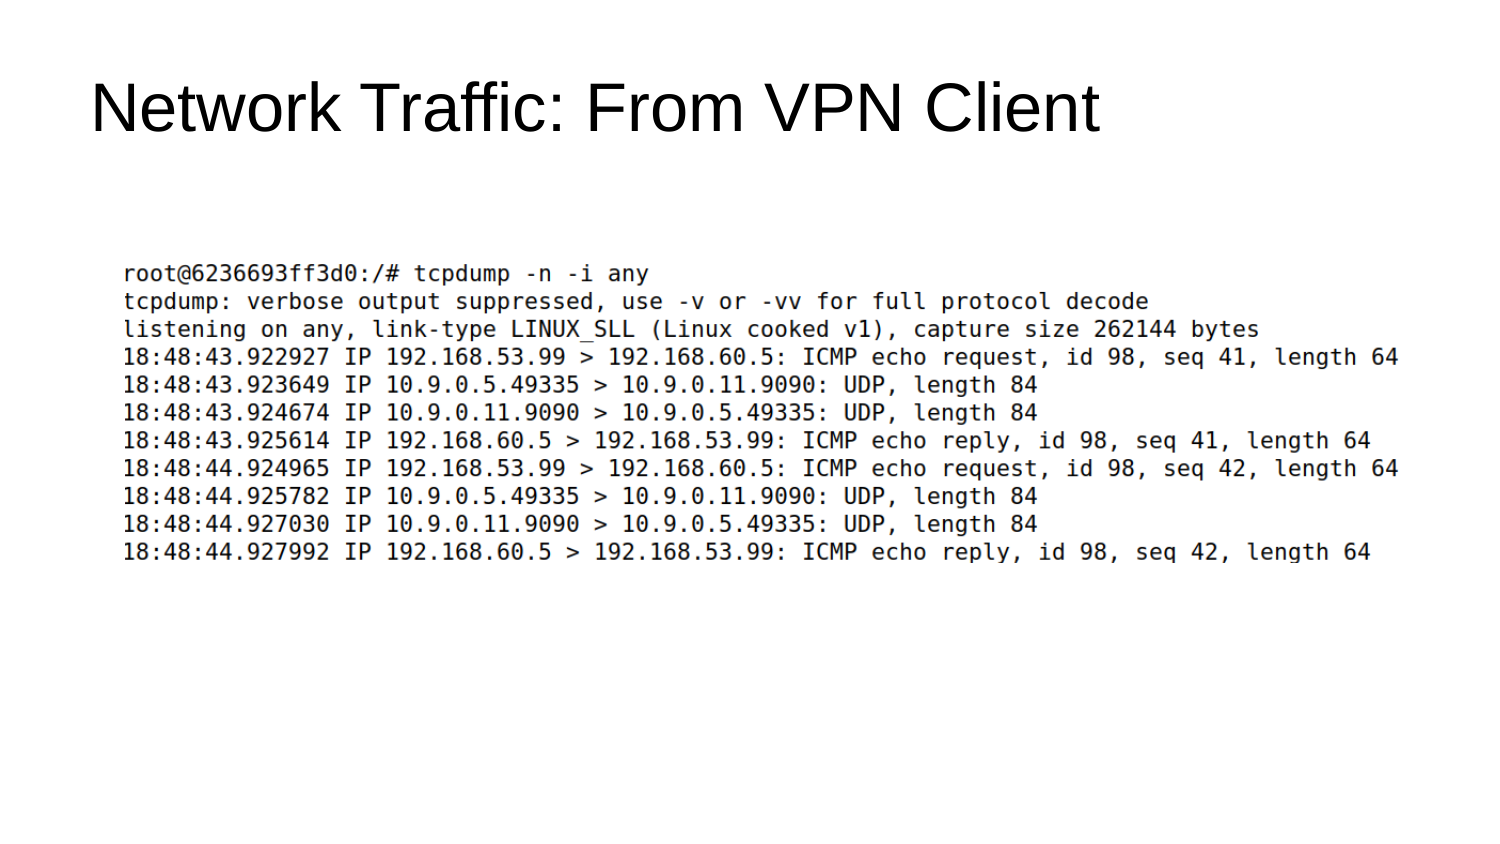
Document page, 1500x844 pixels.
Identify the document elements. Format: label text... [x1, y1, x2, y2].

title Network Traffic: From VPN Client [75, 33, 1425, 175]
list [124, 262, 1400, 563]
